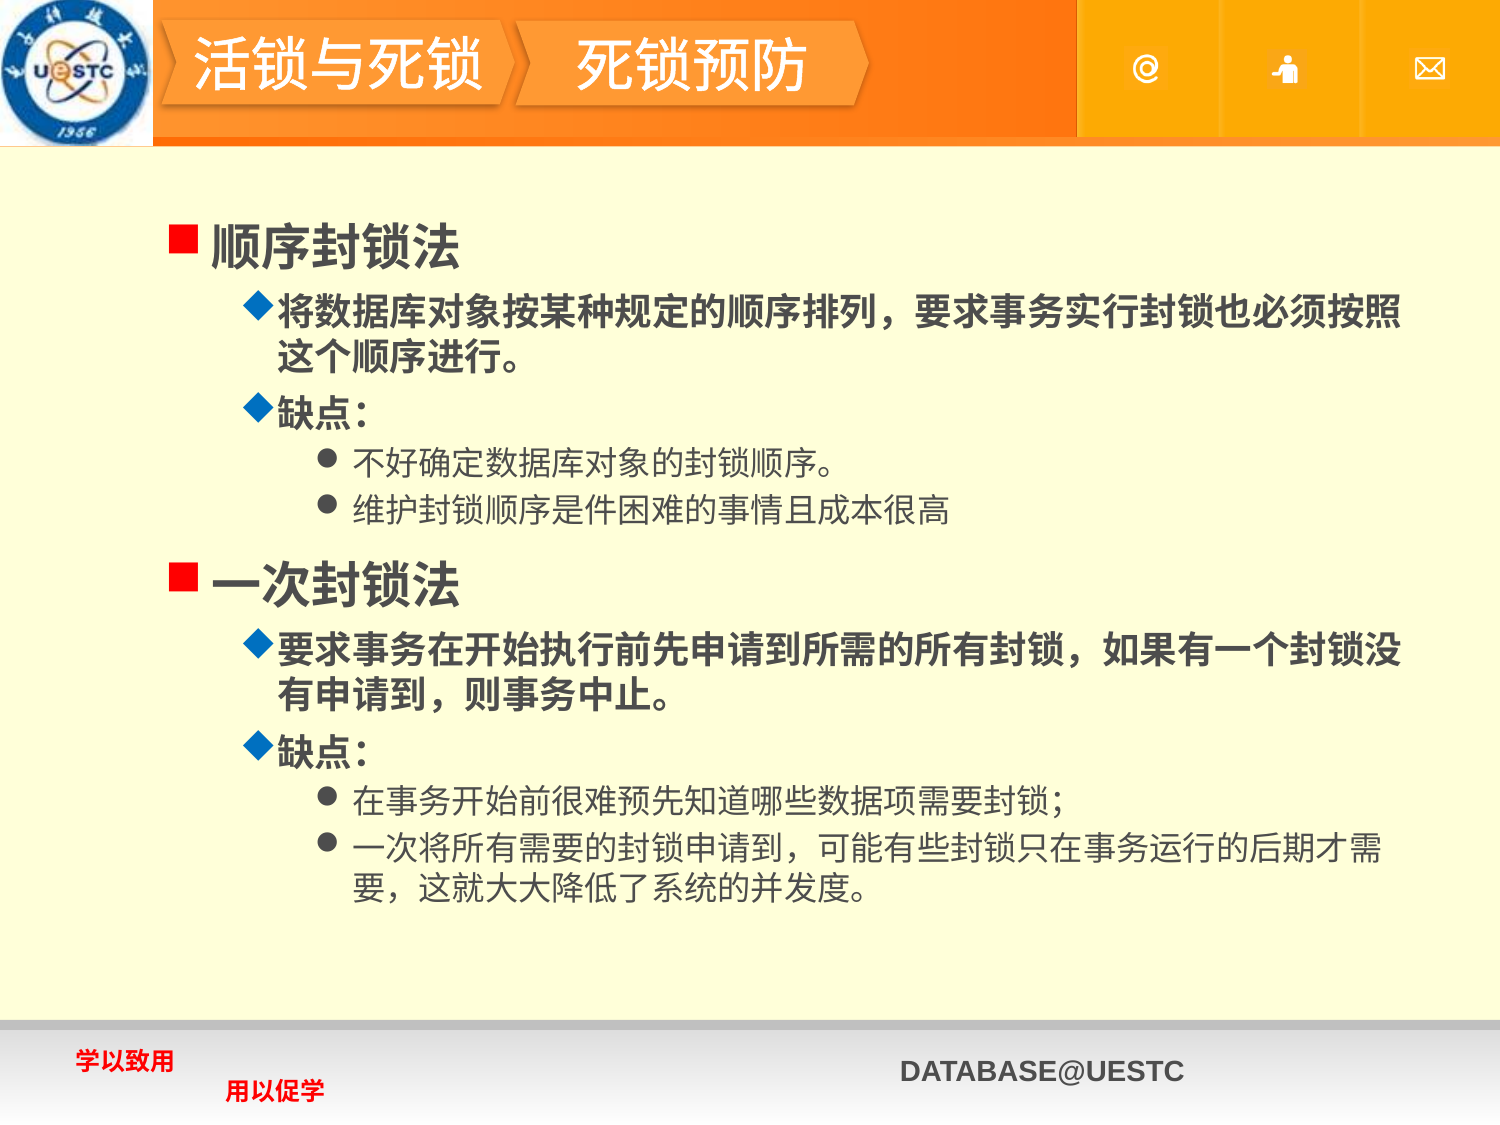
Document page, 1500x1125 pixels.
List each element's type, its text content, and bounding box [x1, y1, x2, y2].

title [155, 0, 1425, 140]
text_box 死锁预防 [515, 20, 869, 106]
list 顺序封锁法 将数据库对象按某种规定的顺序排列，要求事务实行封锁也必须按照这个顺序进行。 缺点： 不好确定数据库对象的封锁顺序。 维护封锁顺序是件困难的事情且成本很高 一次封锁法 要求事务在开始执行前先申请到所需的所有封锁，如果有一个封锁没有申请到，则事务中止。 缺点： 在事务开始前很难预先知道哪些数据项需要封锁； 一次将所有需要的封锁申请到，可能有些封锁只在事务运行的后期才需要，这就大大降低了系统的并发度。 [75, 208, 1425, 943]
picture [1425, 48, 1450, 89]
picture [0, 0, 153, 146]
text_box 活锁与死锁 [161, 19, 515, 105]
